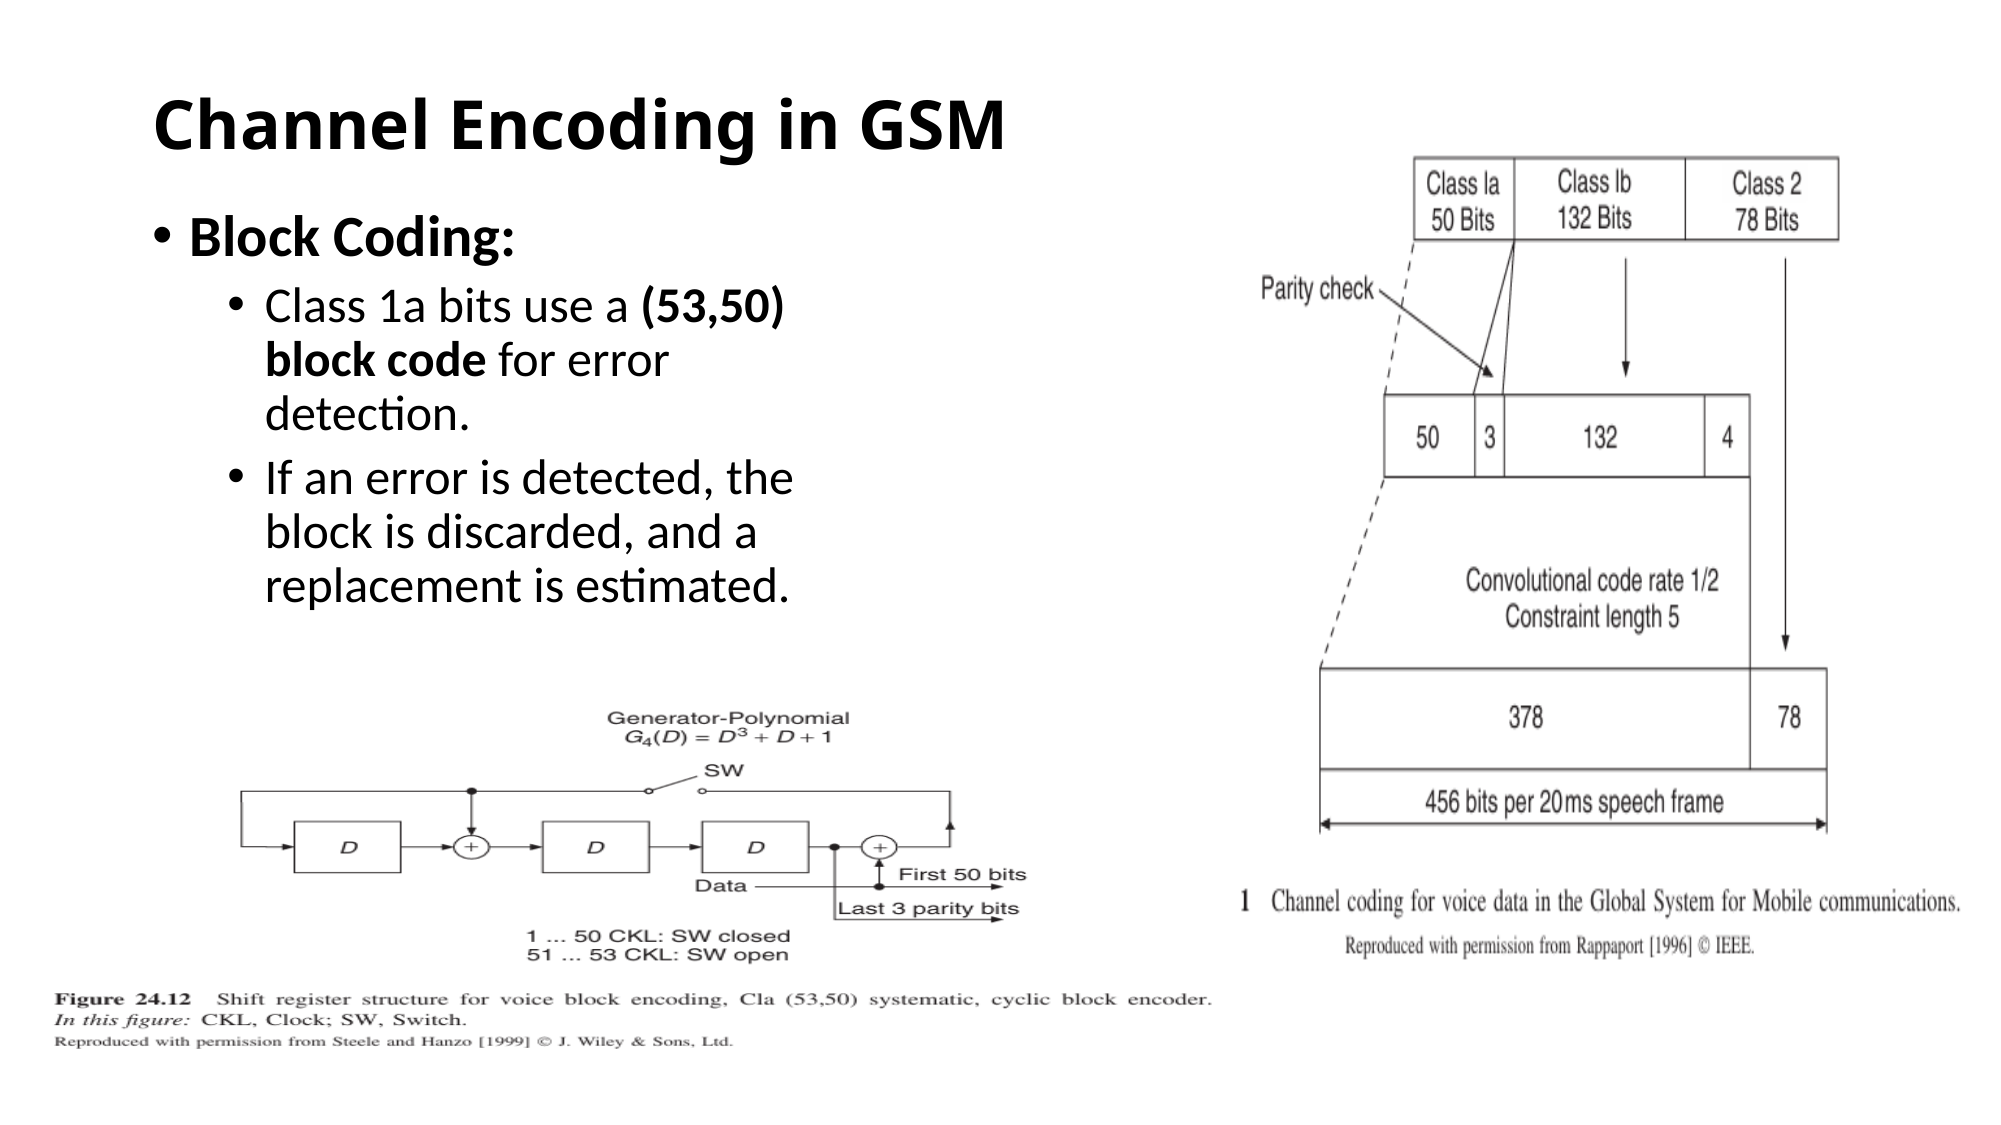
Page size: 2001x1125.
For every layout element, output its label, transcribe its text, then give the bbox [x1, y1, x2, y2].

title Channel Encoding in GSM [137, 59, 1031, 278]
list Block Coding: Class 1a bits use a (53,50) block code for error detection. If an error is detected, the block is discarded, and a replacement is estimated. [137, 198, 883, 643]
picture [14, 88, 1967, 1056]
